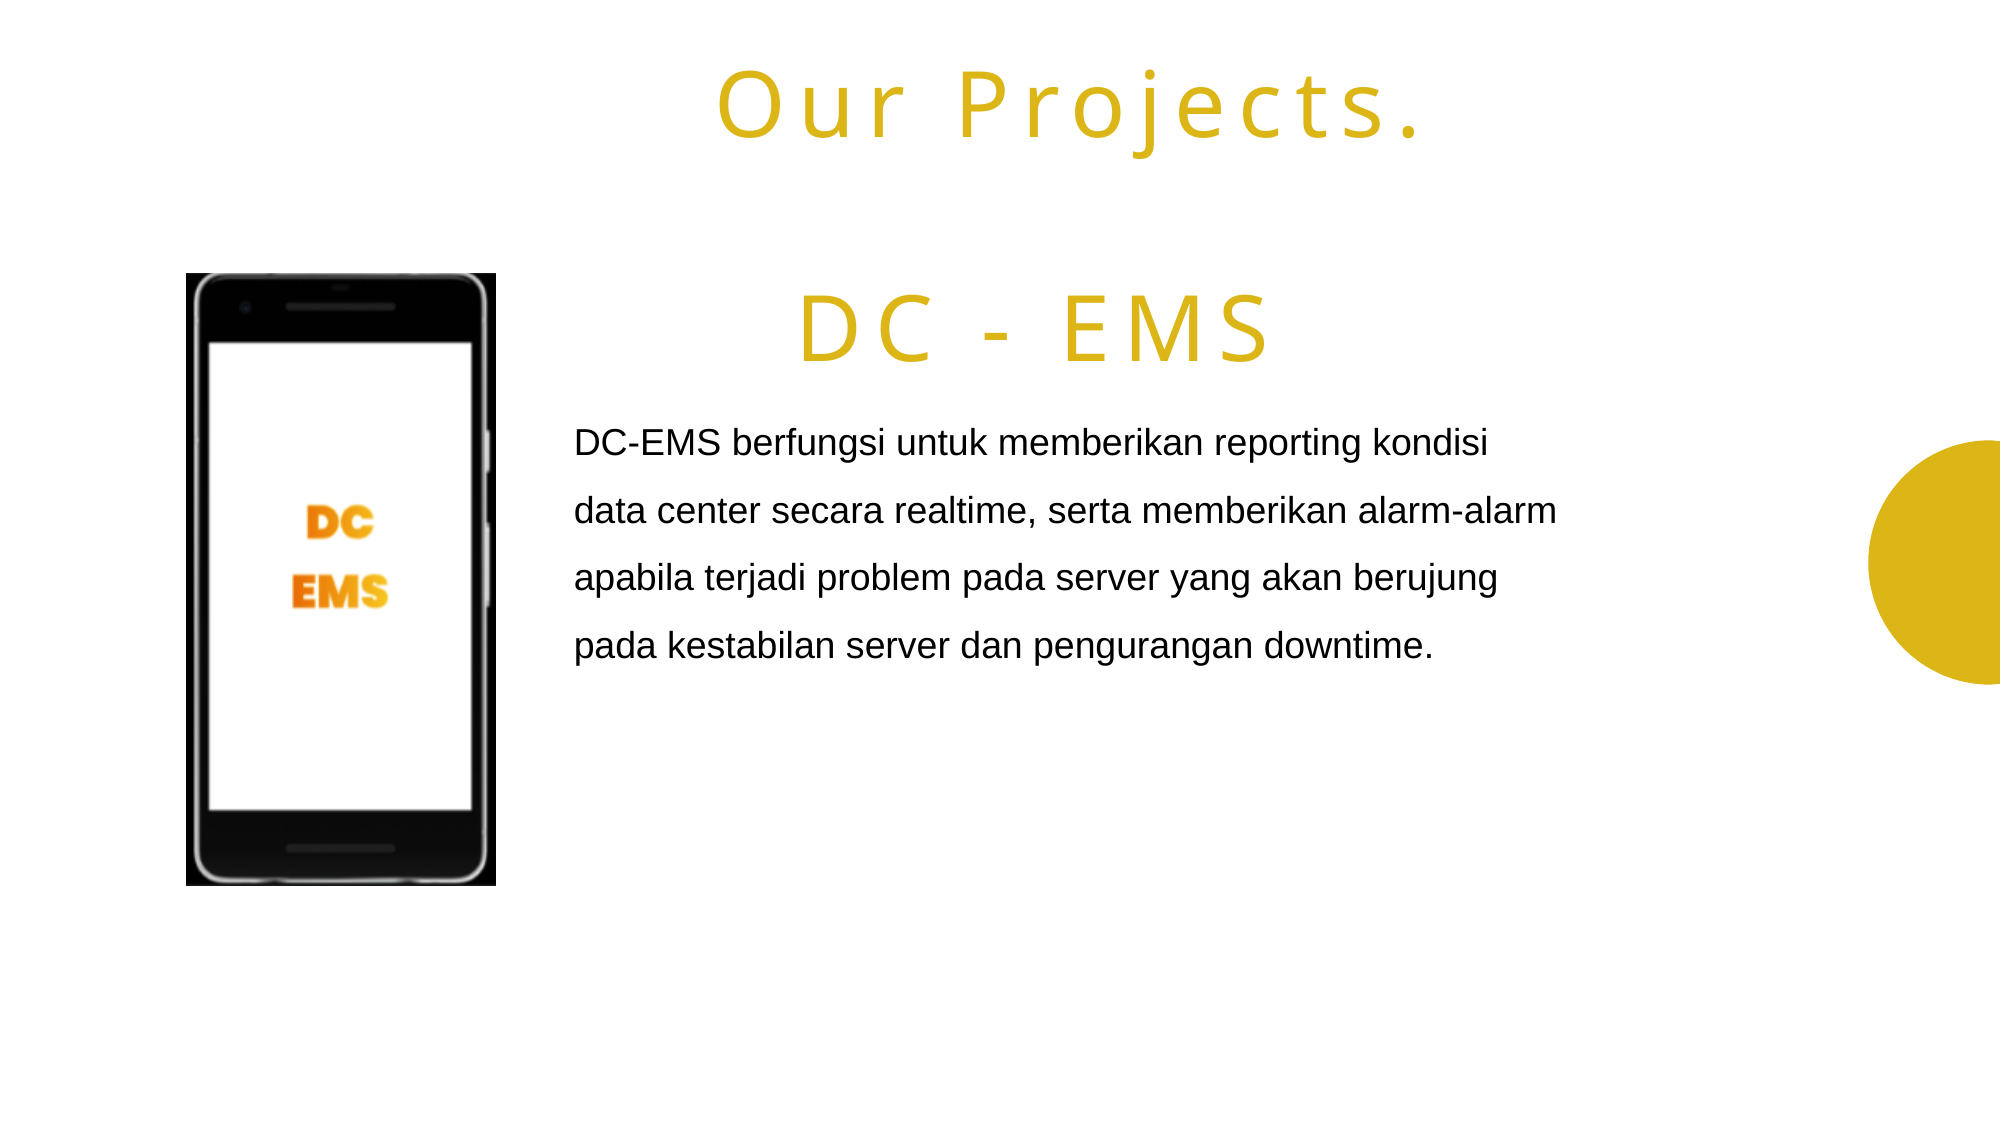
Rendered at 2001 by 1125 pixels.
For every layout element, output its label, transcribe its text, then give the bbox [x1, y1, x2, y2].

text_box [1867, 439, 2000, 686]
text_box Our Projects. [699, 38, 1438, 164]
text_box DC-EMS berfungsi untuk memberikan reporting kondisi data center secara realtime, serta memberikan alarm-alarm apabila terjadi problem pada server yang akan berujung pada kestabilan server dan pengurangan downtime. [558, 388, 1577, 673]
text_box DC - EMS [781, 262, 1285, 387]
picture [186, 272, 496, 886]
